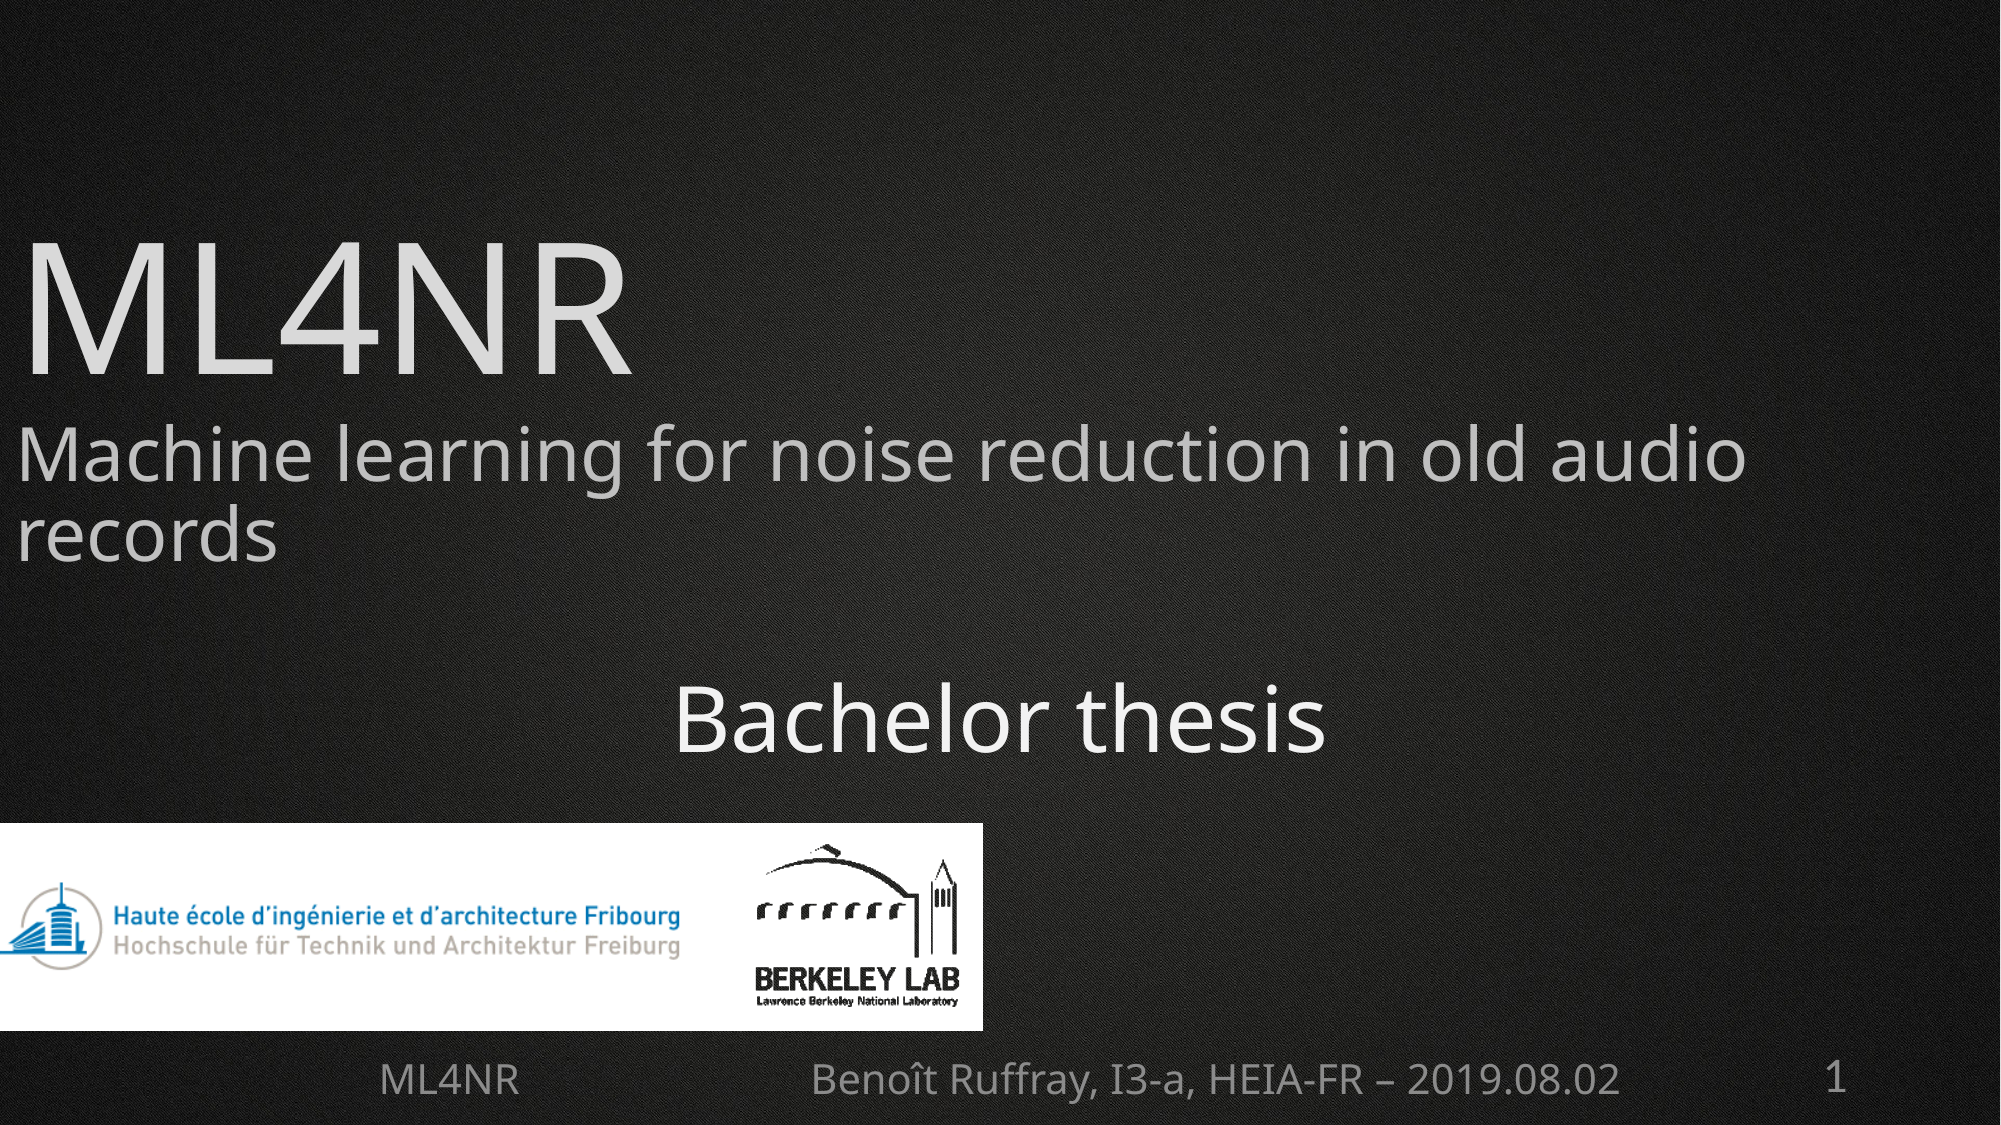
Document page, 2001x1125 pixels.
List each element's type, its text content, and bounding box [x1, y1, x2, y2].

picture [0, 0, 2001, 1125]
title ML4NR [0, 29, 1750, 408]
picture [0, 823, 983, 1031]
slide_number 1 [1412, 1042, 1863, 1103]
footer ML4NR Benoît Ruffray, I3-a, HEIA-FR – 2019.08.02 [0, 1030, 2000, 1125]
subtitle Machine learning for noise reduction in old audio records Bachelor thesis [0, 408, 2000, 1030]
